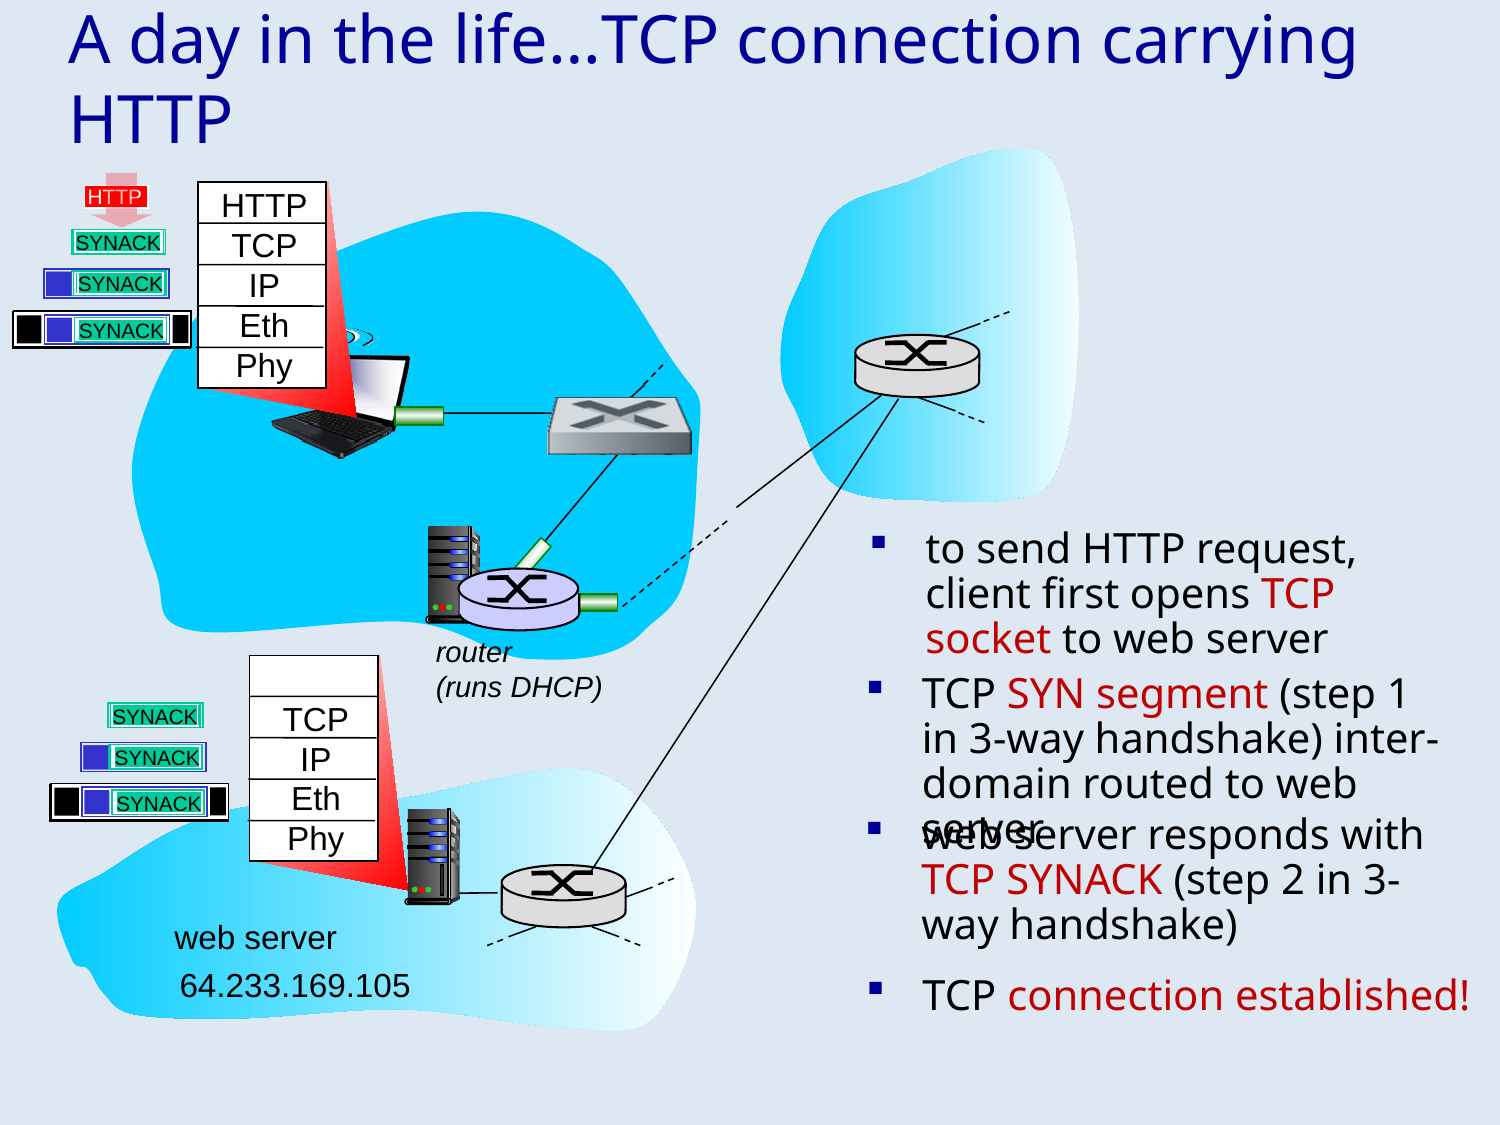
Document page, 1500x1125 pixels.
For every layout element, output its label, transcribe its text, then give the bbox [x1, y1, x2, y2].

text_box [625, 878, 675, 898]
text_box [486, 926, 536, 946]
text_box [622, 394, 882, 607]
text_box web server [159, 909, 353, 964]
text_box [501, 864, 626, 928]
text_box 64.233.169.105 [164, 957, 426, 1012]
text_box [57, 769, 696, 1031]
text_box web server responds with TCP SYNACK (step 2 in 3-way handshake) [850, 806, 1472, 969]
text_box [195, 177, 357, 418]
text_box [72, 172, 158, 219]
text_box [126, 208, 711, 713]
text_box to send HTTP request, client first opens TCP socket to web server [854, 519, 1419, 665]
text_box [404, 808, 461, 905]
text_box TCP connection established! [851, 966, 1500, 1055]
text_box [854, 334, 980, 398]
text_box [13, 221, 192, 351]
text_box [943, 311, 1010, 337]
text_box TCP SYN segment (step 1 in 3-way handshake) inter-domain routed to web server [850, 665, 1471, 806]
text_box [50, 782, 229, 824]
title A day in the life…TCP connection carrying HTTP [53, 0, 1480, 155]
text_box [780, 155, 1079, 503]
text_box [247, 650, 408, 891]
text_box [49, 695, 228, 782]
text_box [918, 400, 985, 423]
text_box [591, 926, 641, 946]
